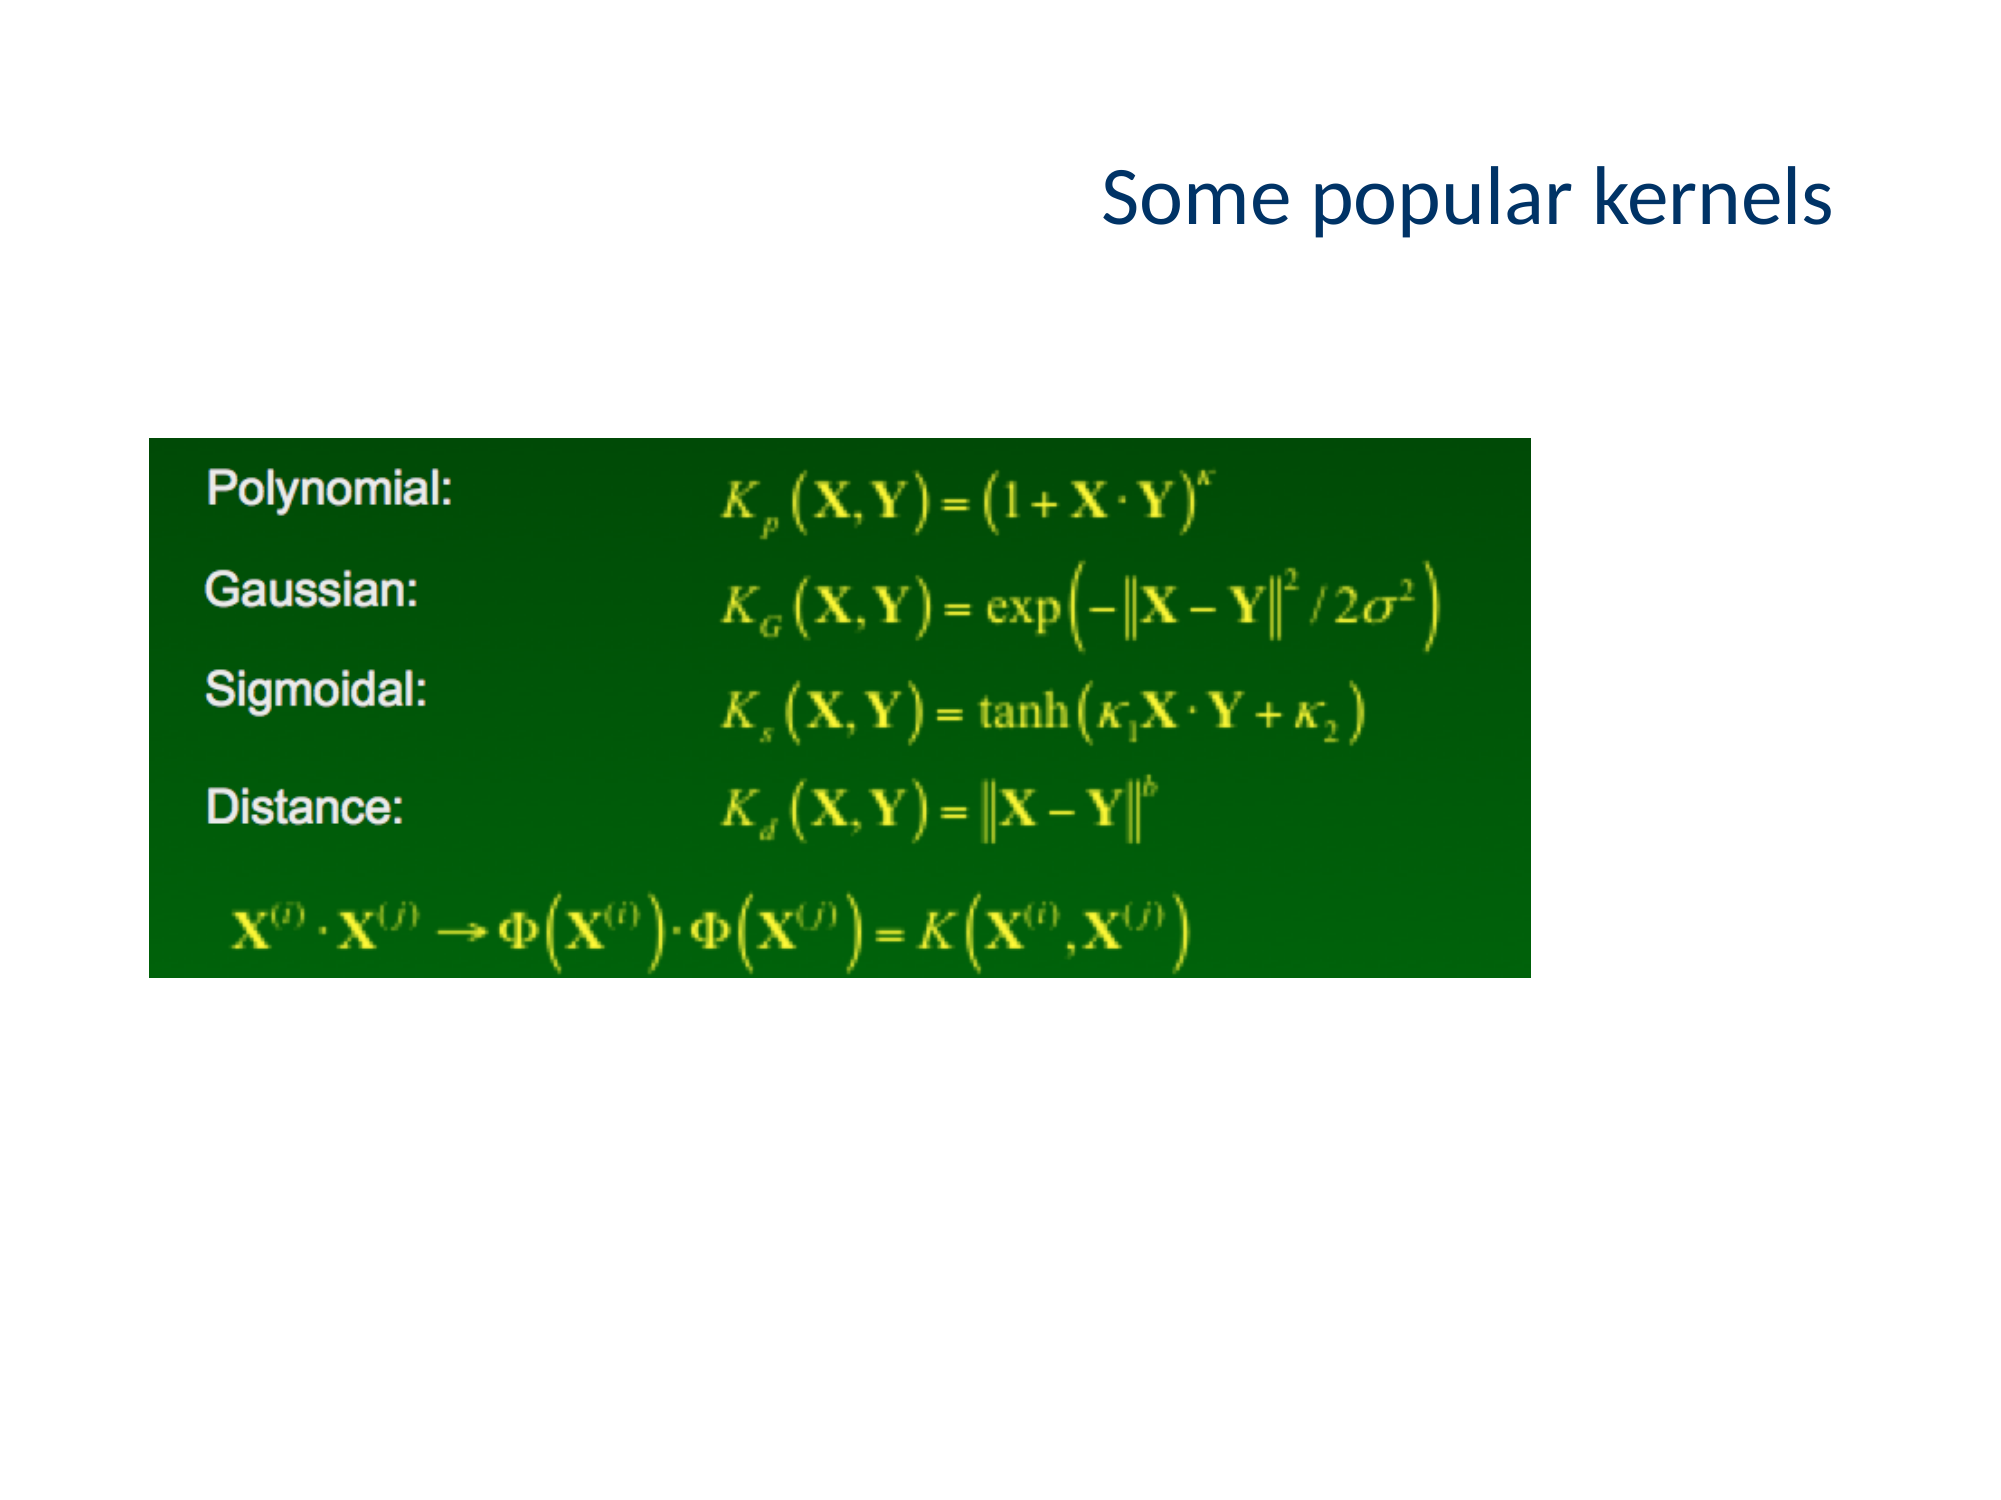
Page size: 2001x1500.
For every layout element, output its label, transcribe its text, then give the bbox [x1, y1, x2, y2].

title Some popular kernels [338, 133, 1851, 384]
picture [149, 438, 1531, 978]
